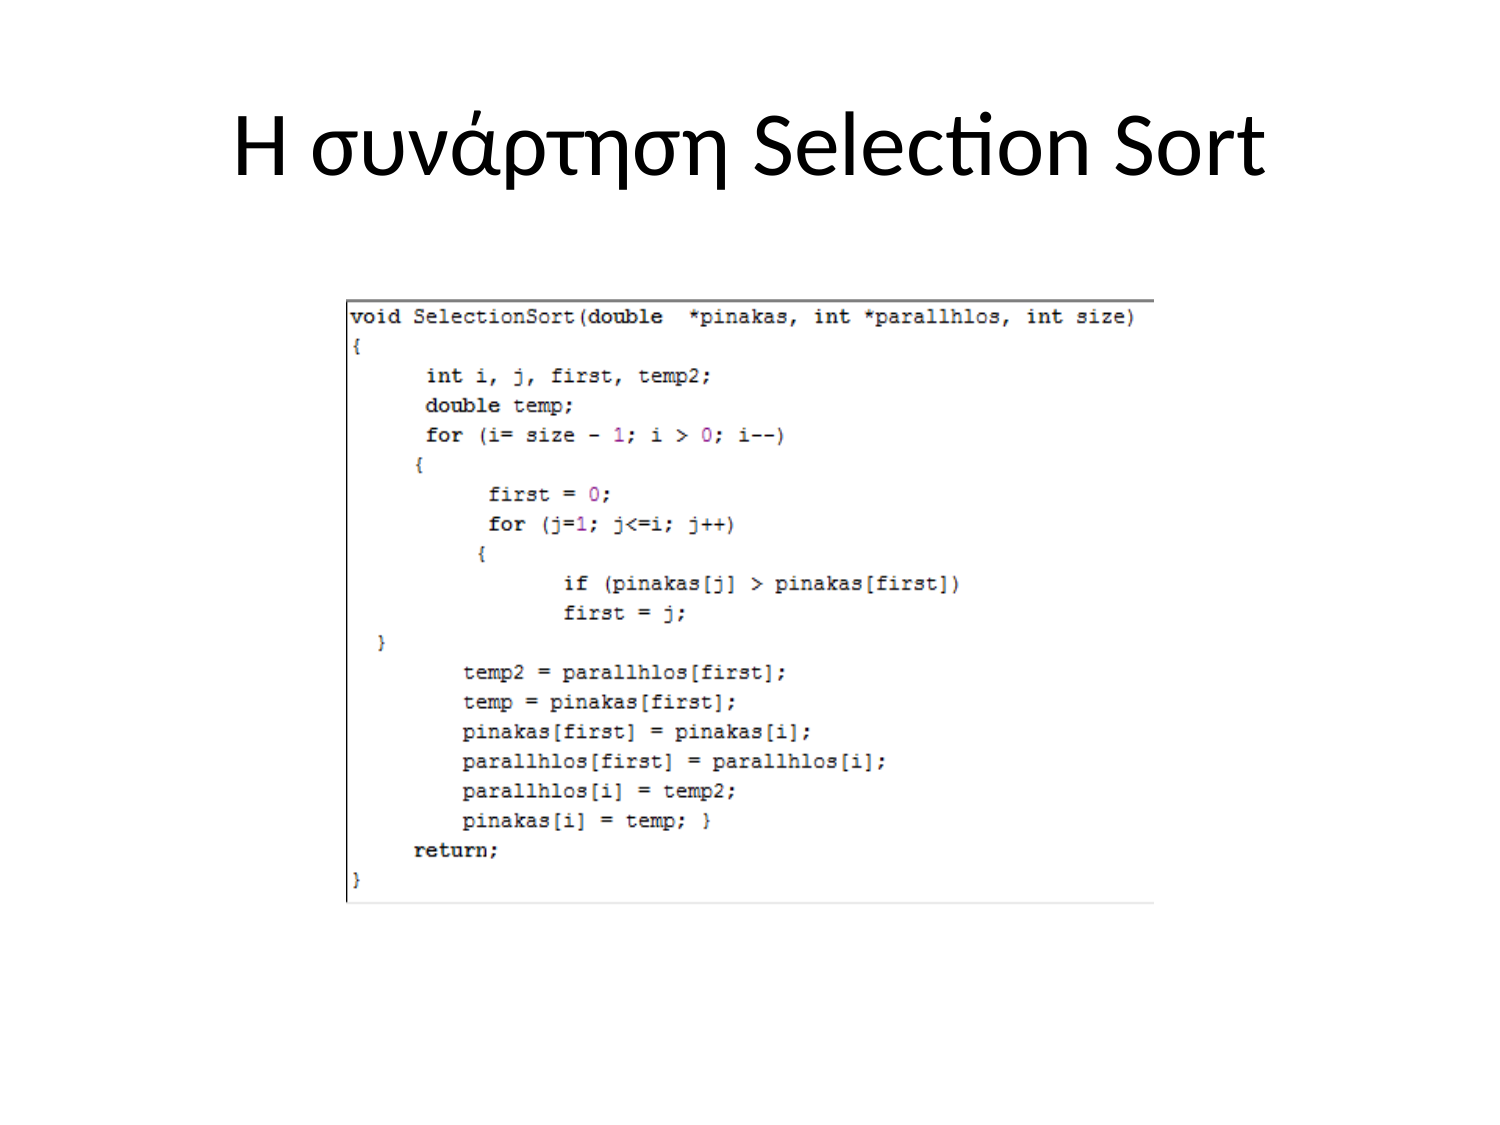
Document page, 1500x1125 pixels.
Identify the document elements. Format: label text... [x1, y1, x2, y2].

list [345, 299, 1155, 906]
title Η συνάρτηση Selection Sort [75, 45, 1425, 233]
